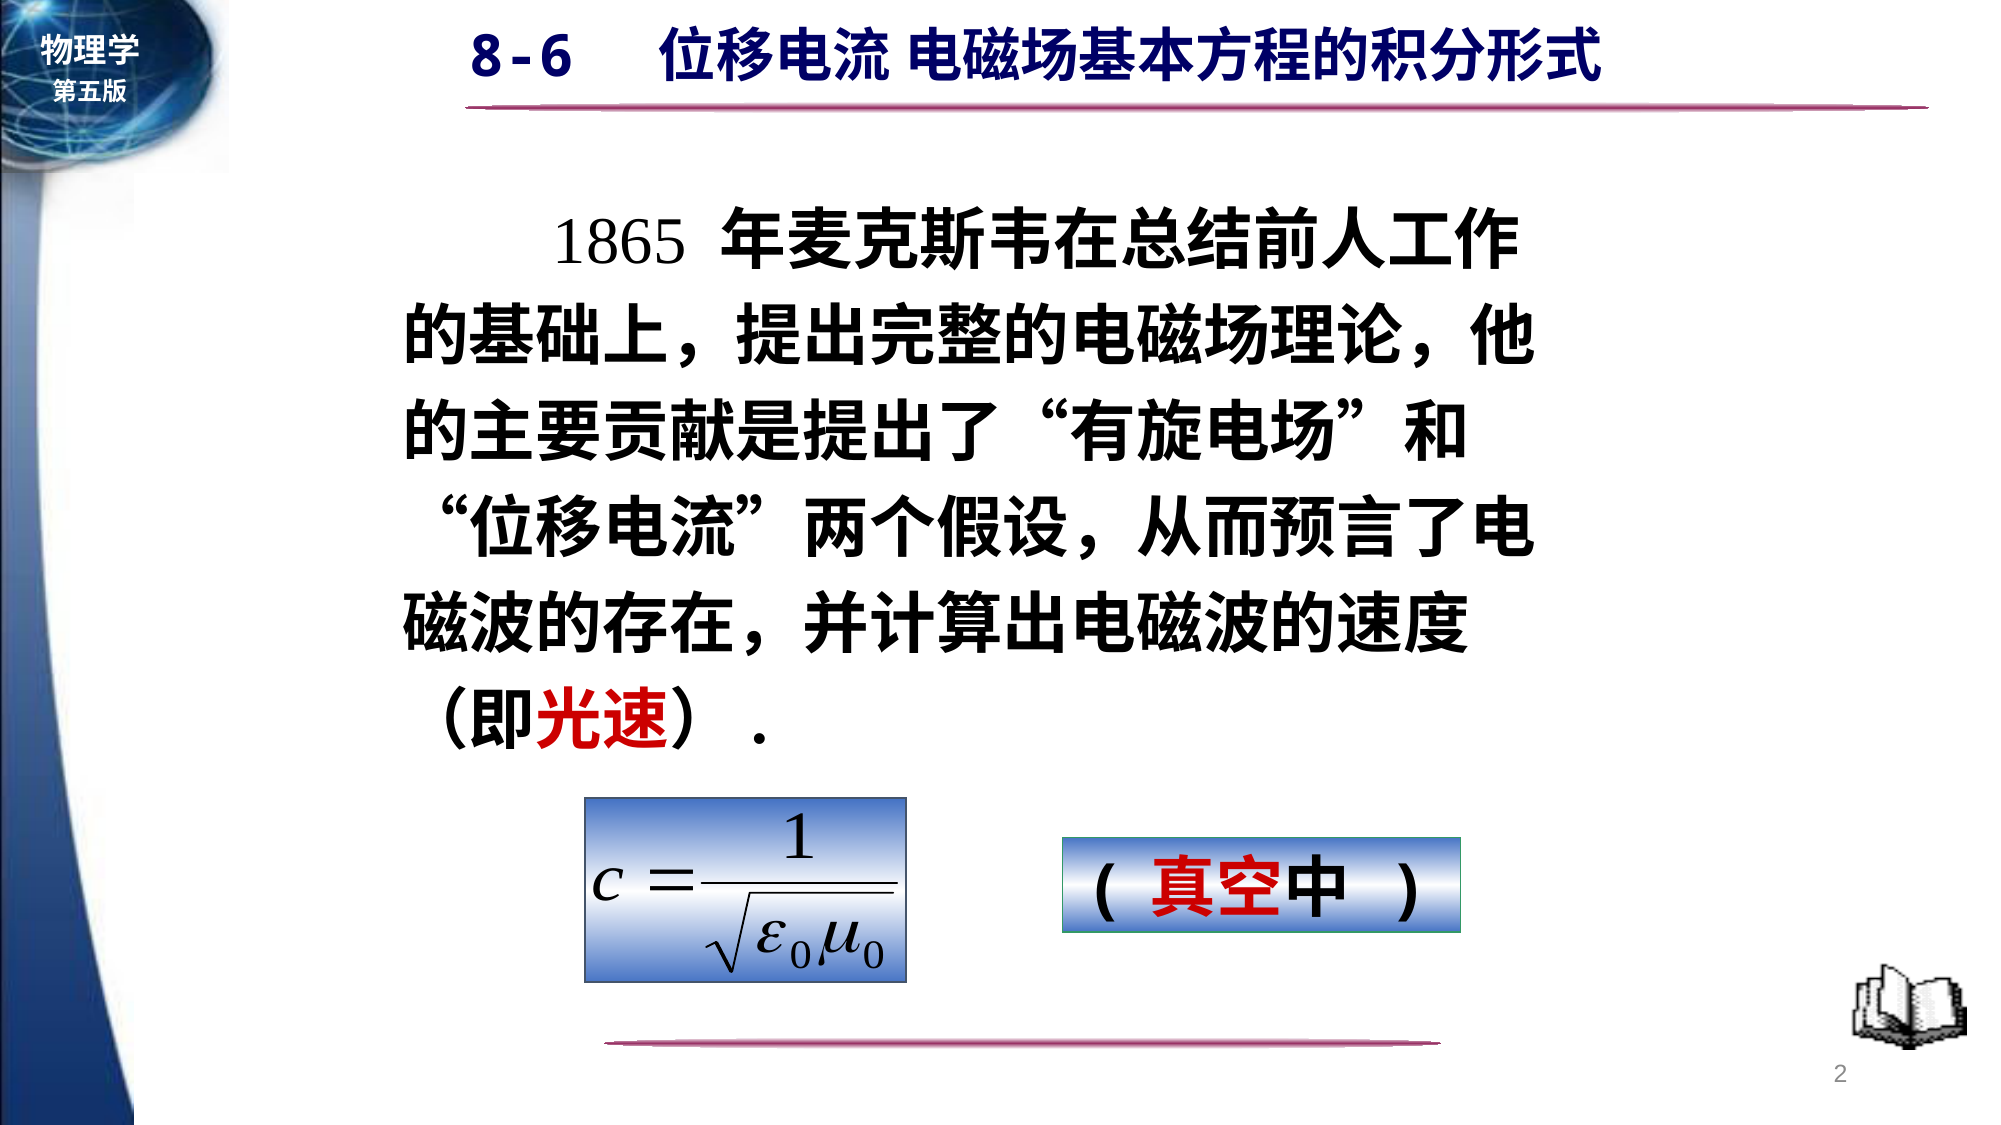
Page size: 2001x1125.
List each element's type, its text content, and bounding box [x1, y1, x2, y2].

picture [1850, 962, 1967, 1050]
picture [0, 0, 229, 1125]
text_box ( 真空中 ) [1062, 837, 1461, 933]
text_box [586, 798, 906, 982]
slide_number 2 [1412, 1042, 1863, 1103]
text_box 1865 年麦克斯韦在总结前人工作的基础上，提出完整的电磁场理论，他的主要贡献是提出了“有旋电场”和“位移电流”两个假设，从而预言了电磁波的存在，并计算出电磁波的速度（即光速）. [387, 173, 1600, 765]
